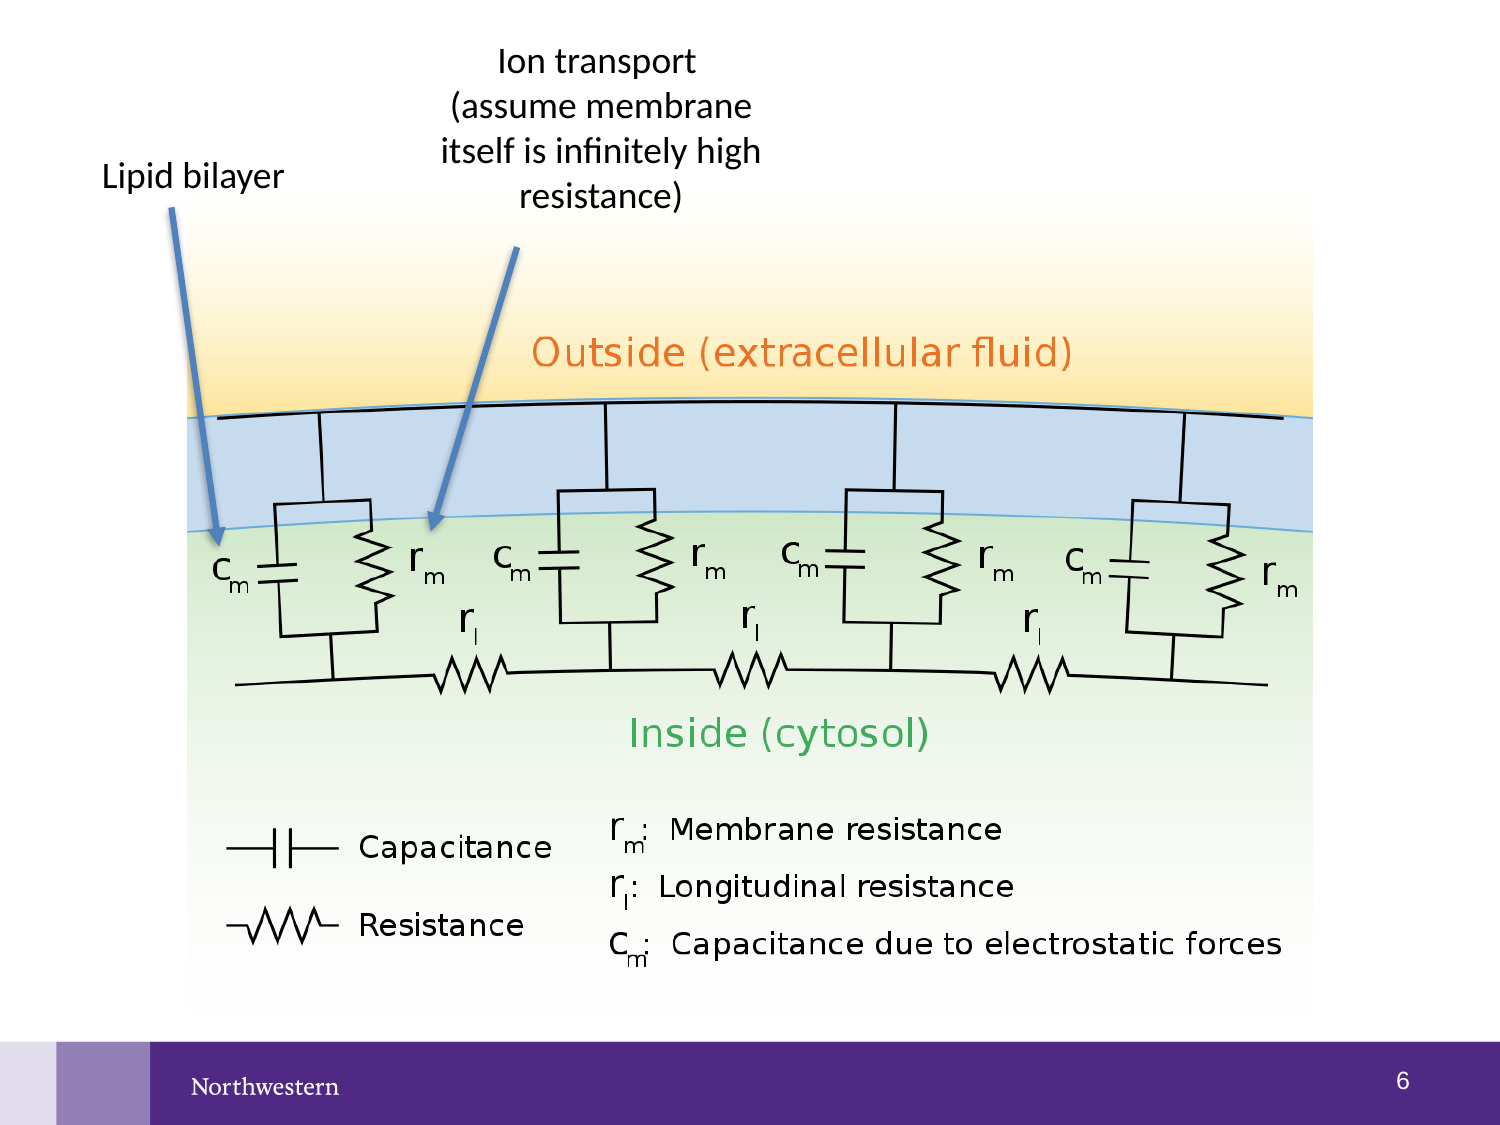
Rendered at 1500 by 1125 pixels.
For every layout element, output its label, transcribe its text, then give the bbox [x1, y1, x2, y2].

slide_number 5 [1074, 1042, 1425, 1103]
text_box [430, 246, 518, 532]
text_box Ion transport (assume membrane itself is infinitely high resistance) [407, 28, 795, 185]
picture [0, 0, 1500, 1125]
text_box Lipid bilayer [0, 143, 387, 204]
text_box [171, 207, 220, 547]
